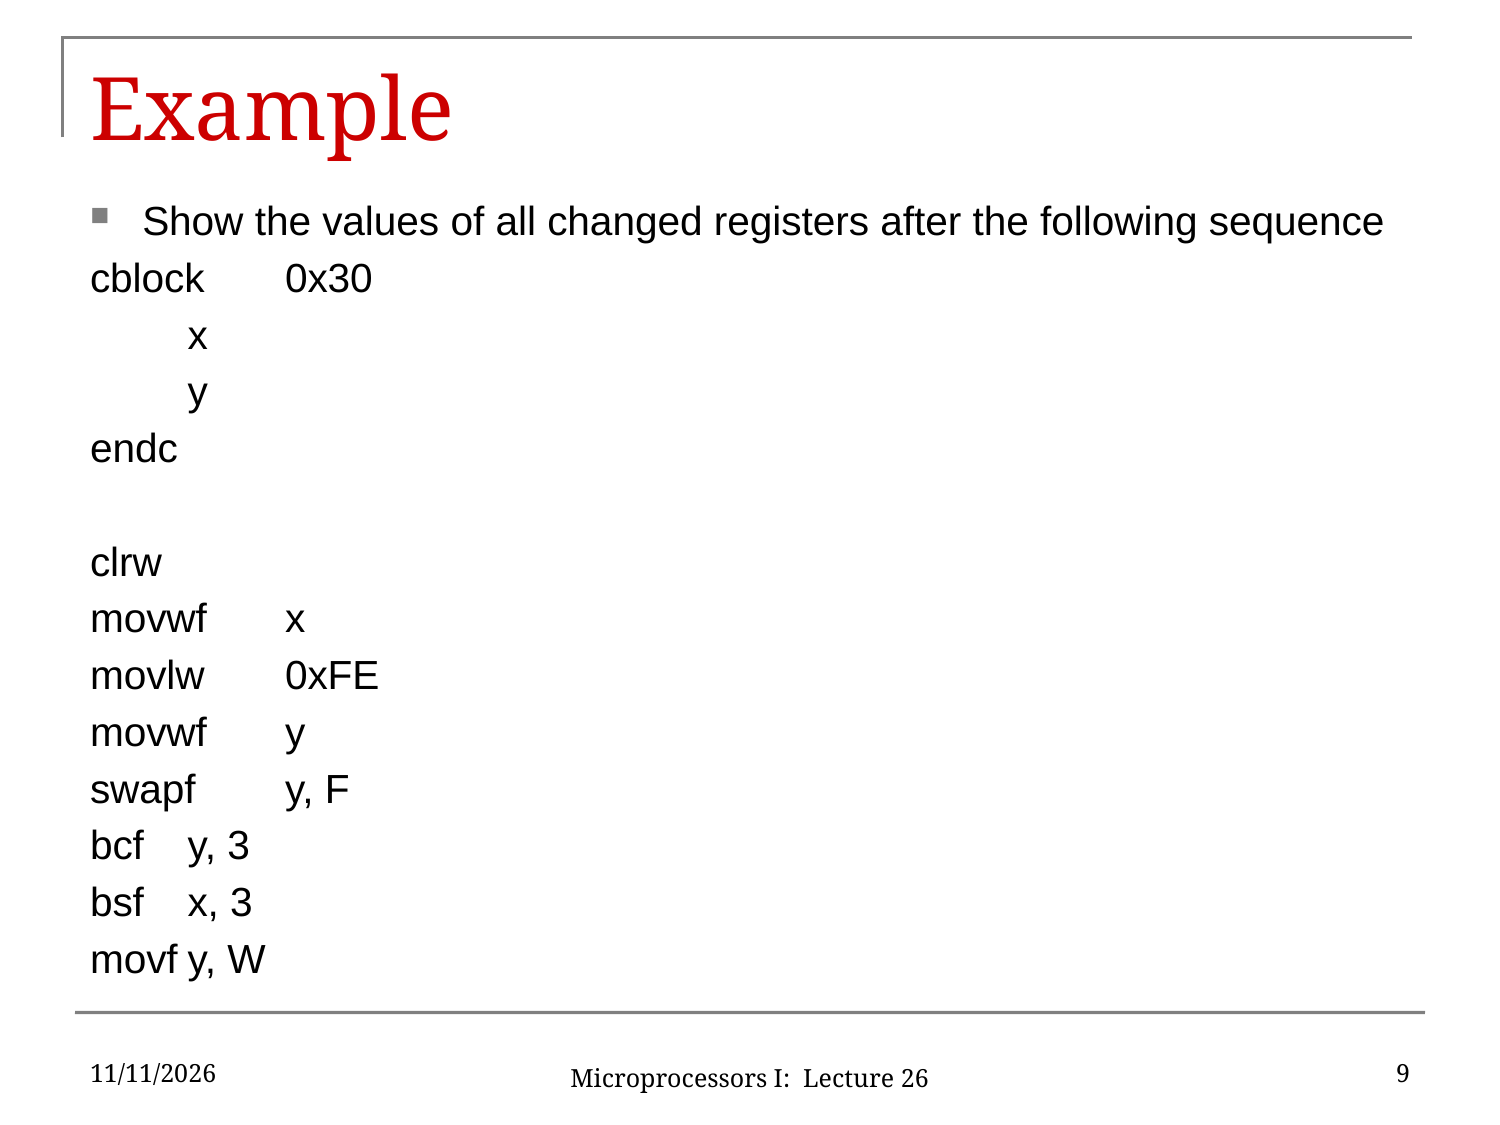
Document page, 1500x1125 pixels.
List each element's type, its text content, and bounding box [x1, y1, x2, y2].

slide_number 9 [1074, 1023, 1426, 1100]
footer Microprocessors I: Lecture 26 [512, 1024, 988, 1101]
list Show the values of all changed registers after the following sequence cblock 0x30 x y endc clrw movwf x movlw 0xFE movwf y swapf y, F bcf y, 3 bsf x, 3 movf y, W [75, 187, 1425, 1006]
title Example [75, 45, 1425, 163]
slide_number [74, 1023, 426, 1100]
